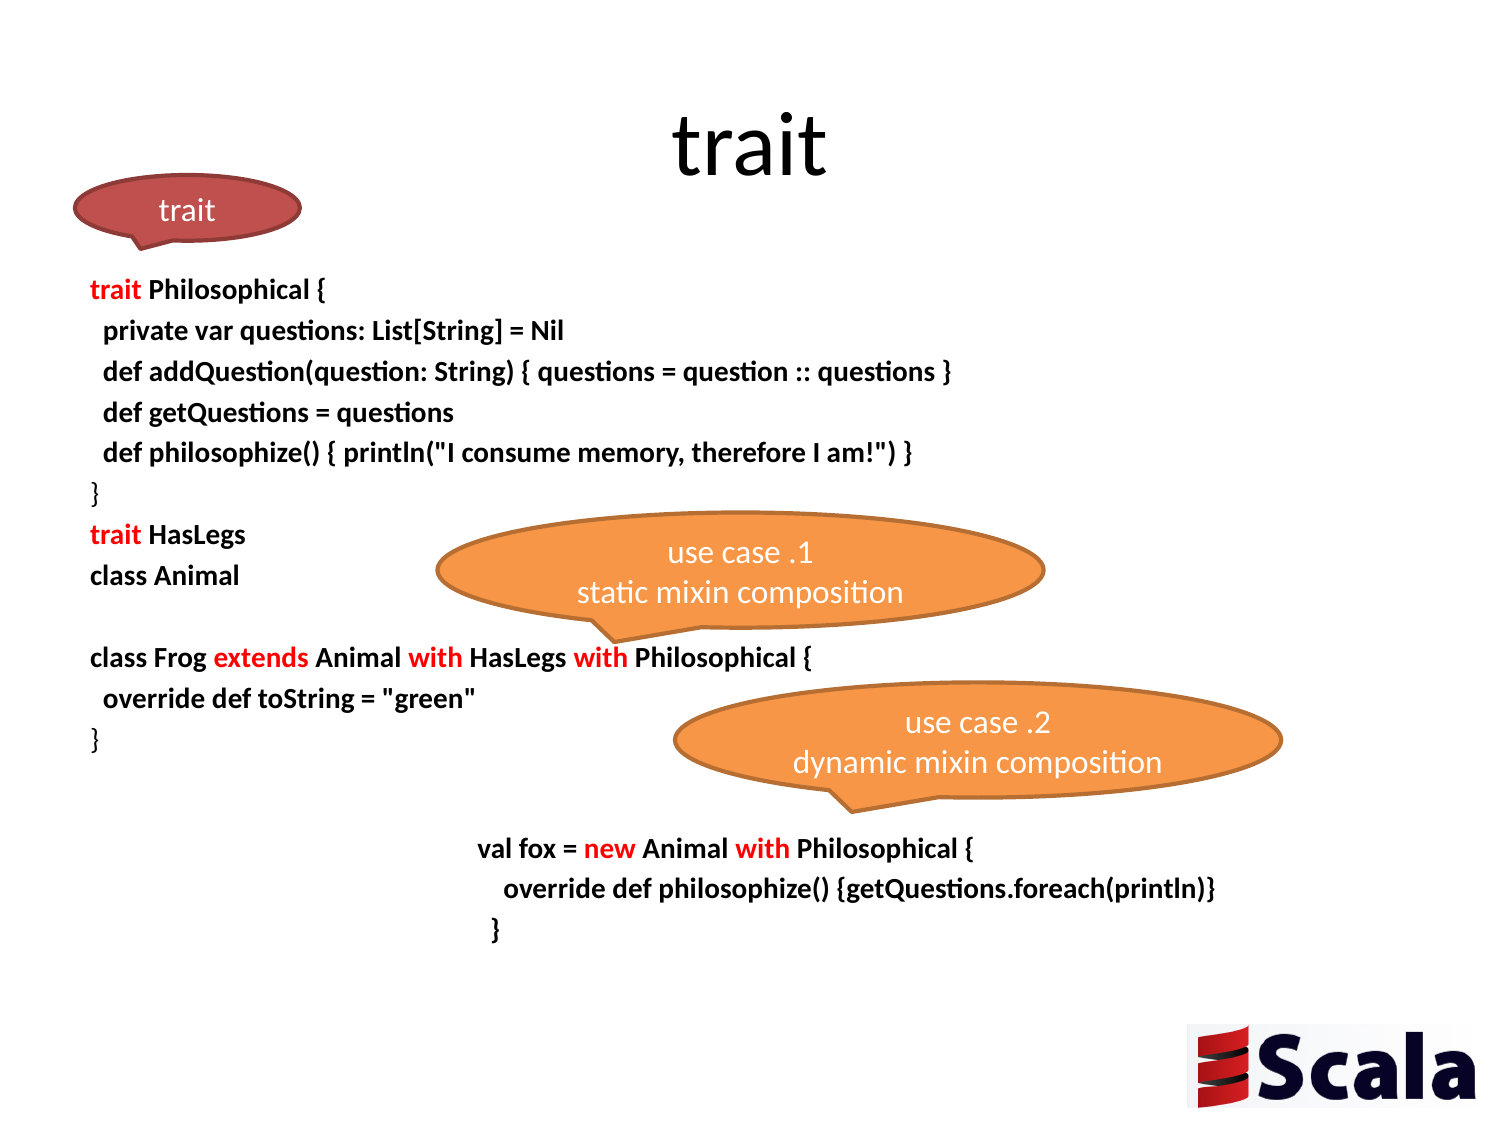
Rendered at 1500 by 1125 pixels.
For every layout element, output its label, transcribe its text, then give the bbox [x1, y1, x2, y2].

text_box use case .1 static mixin composition [435, 510, 1046, 645]
picture [1187, 1024, 1481, 1108]
title trait [75, 45, 1425, 233]
text_box val fox = new Animal with Philosophical { override def philosophize() {getQuestions.foreach(println)} } [462, 821, 1334, 953]
text_box trait [72, 172, 302, 251]
text_box use case .2 dynamic mixin composition [672, 680, 1284, 815]
list trait Philosophical { private var questions: List[String] = Nil def addQuestion(question: String) { questions = question :: questions } def getQuestions = questions def philosophize() { println("I consume memory, therefore I am!") } } trait HasLegs class Animal class Frog extends Animal with HasLegs with Philosophical { override def toString = "green" } [75, 262, 1425, 1005]
